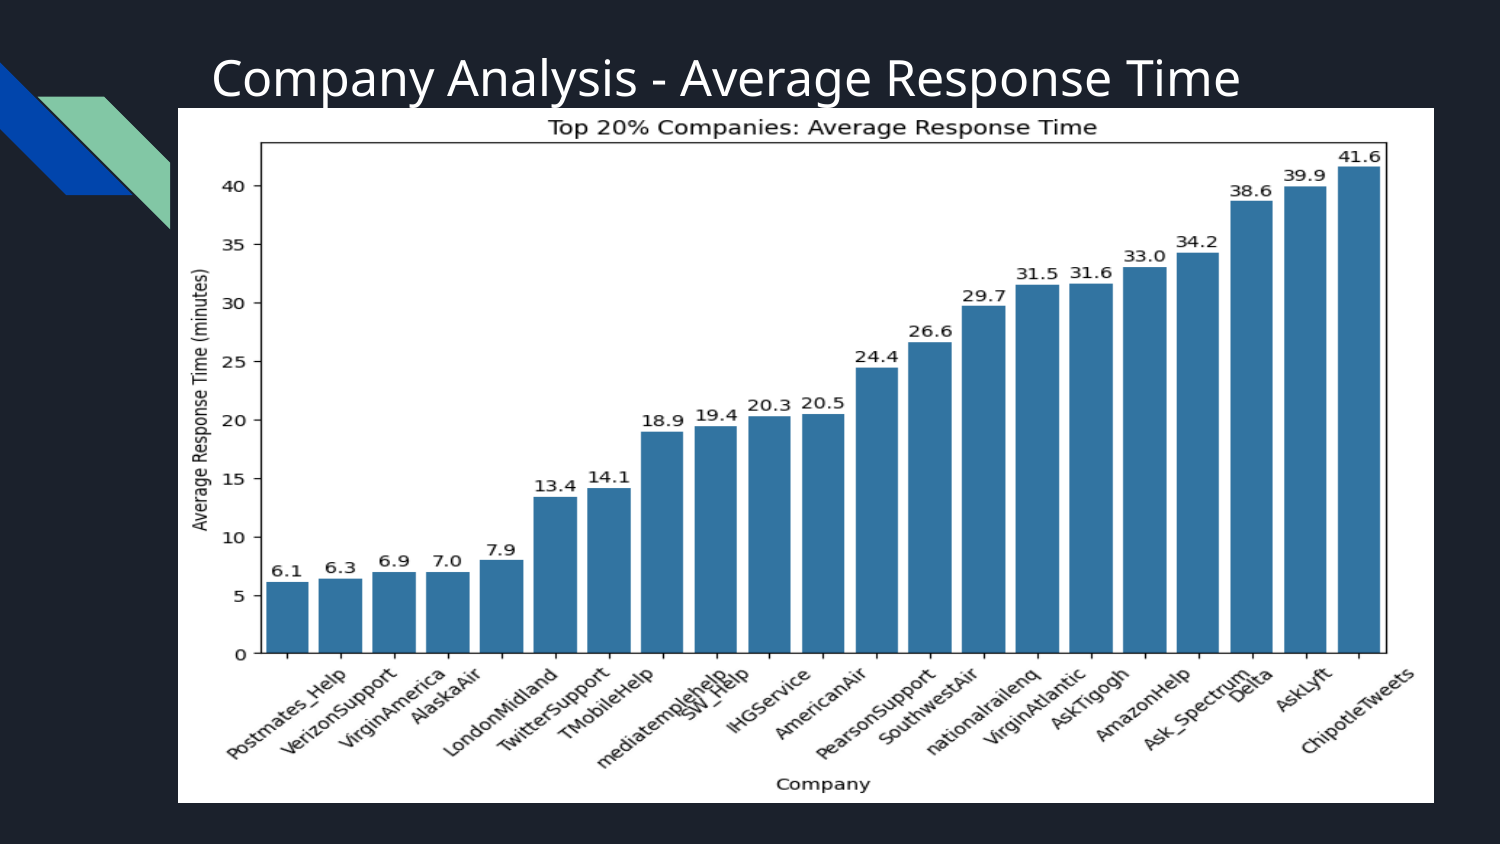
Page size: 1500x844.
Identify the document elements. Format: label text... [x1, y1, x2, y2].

picture [178, 108, 1434, 804]
title Company Analysis - Average Response Time [196, 27, 1351, 106]
